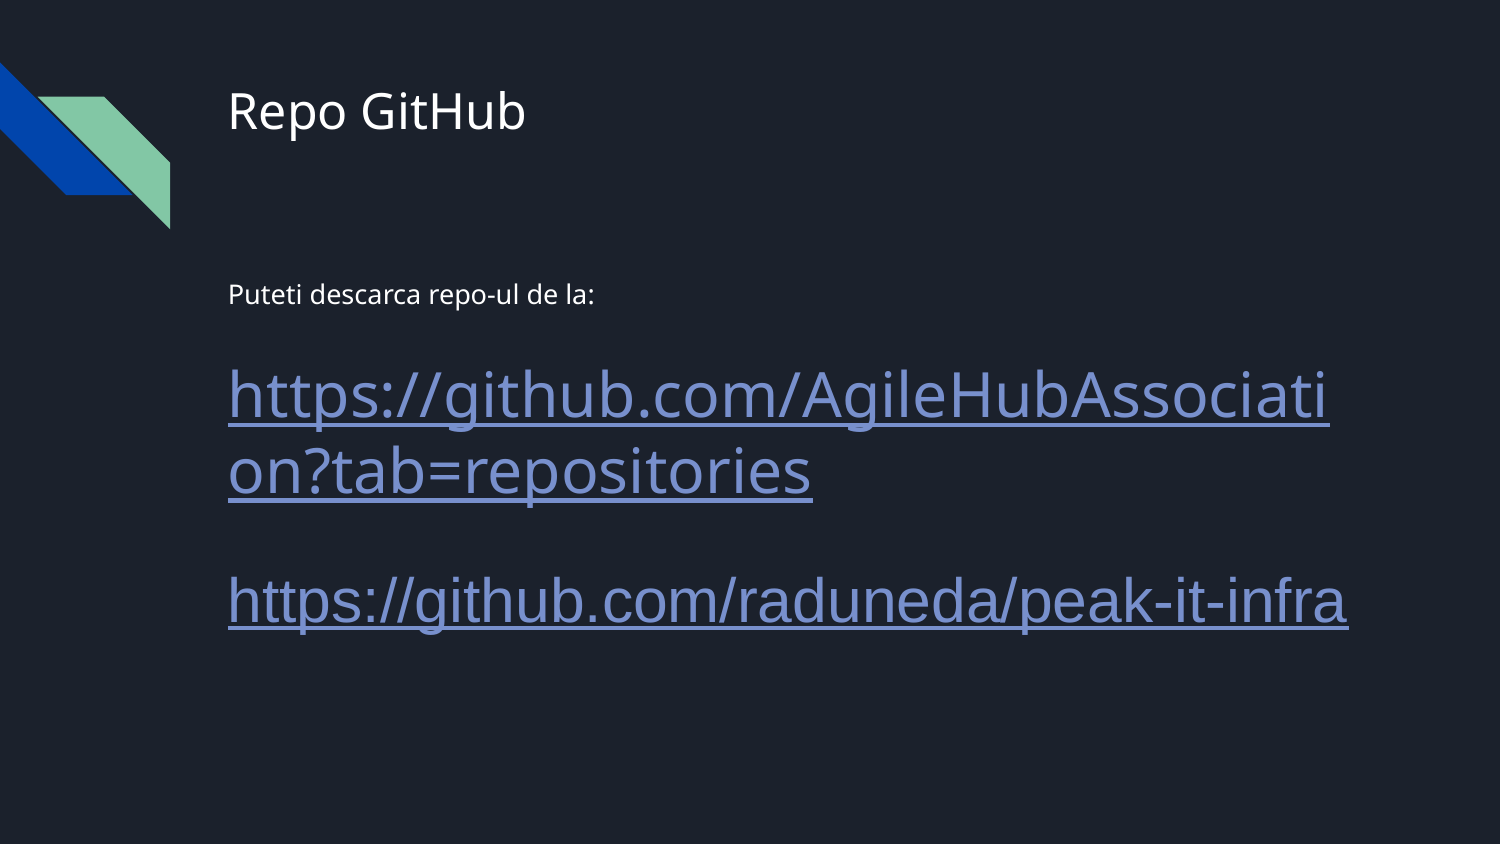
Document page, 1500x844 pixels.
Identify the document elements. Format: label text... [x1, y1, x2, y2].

list Puteti descarca repo-ul de la: https://github.com/AgileHubAssociation?tab=repositories https://github.com/raduneda/peak-it-infra [212, 257, 1368, 735]
title Repo GitHub [212, 64, 1368, 215]
